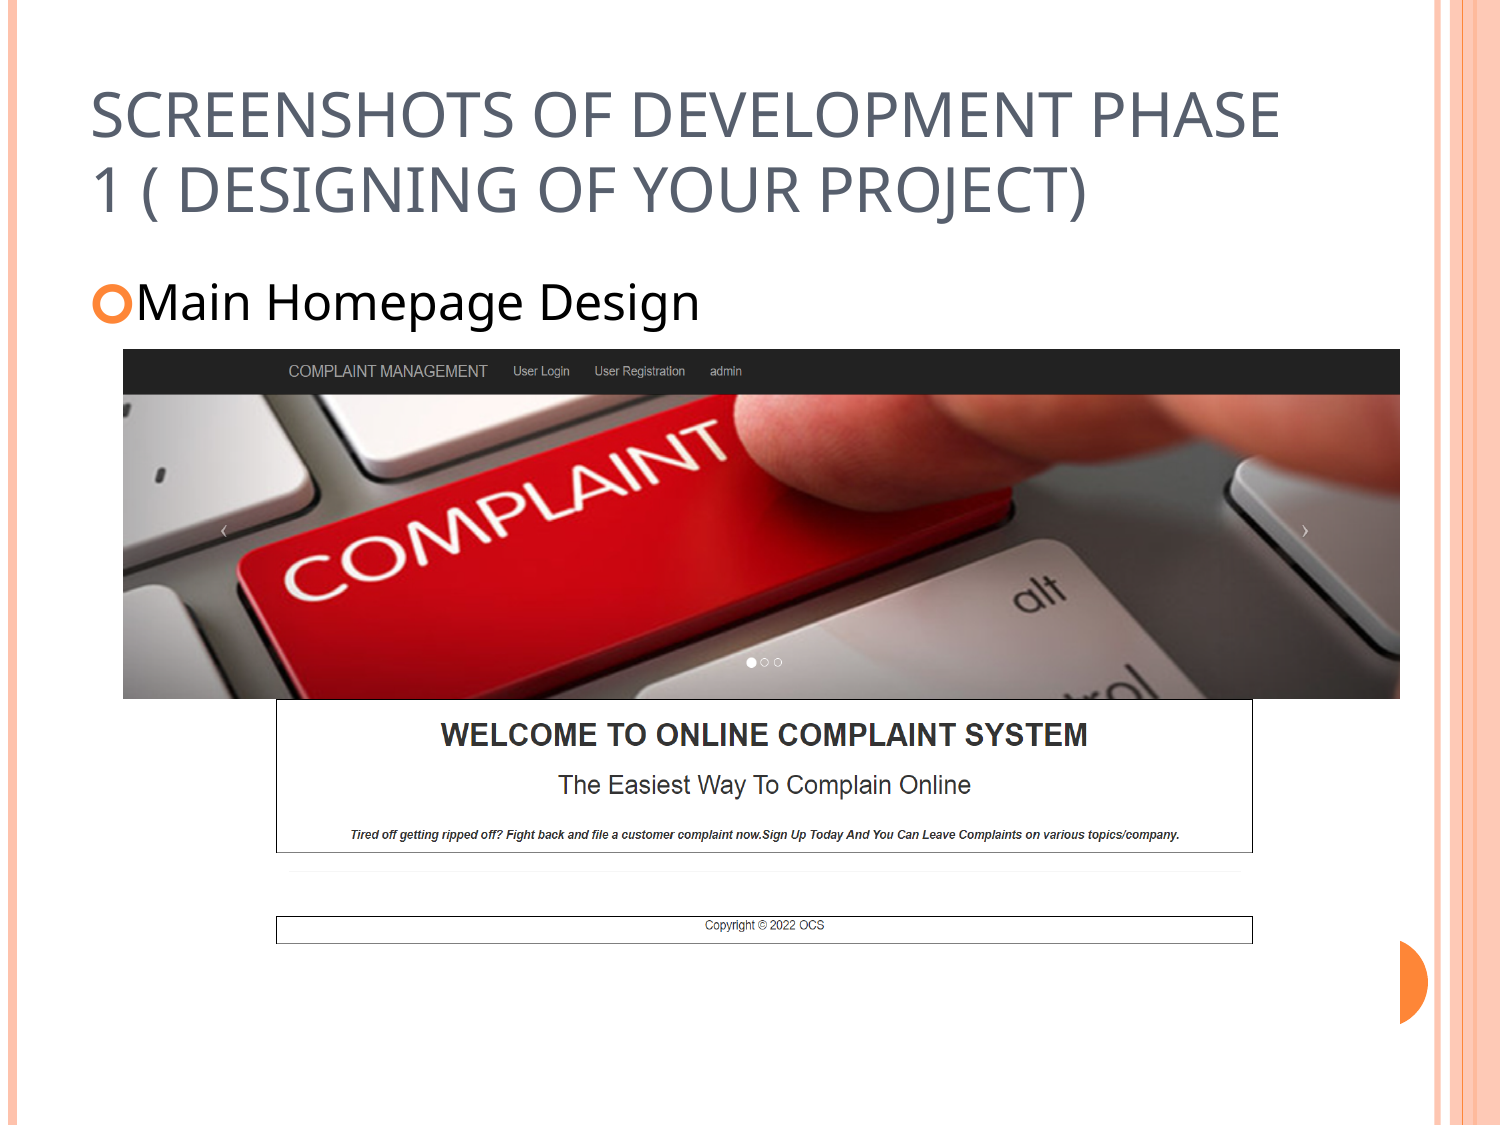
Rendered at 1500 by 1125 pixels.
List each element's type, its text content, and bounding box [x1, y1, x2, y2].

picture [123, 349, 1400, 1048]
list Main Homepage Design [75, 262, 1300, 1062]
title Screenshots of Development Phase 1 ( Designing of your Project) [75, 45, 1300, 233]
